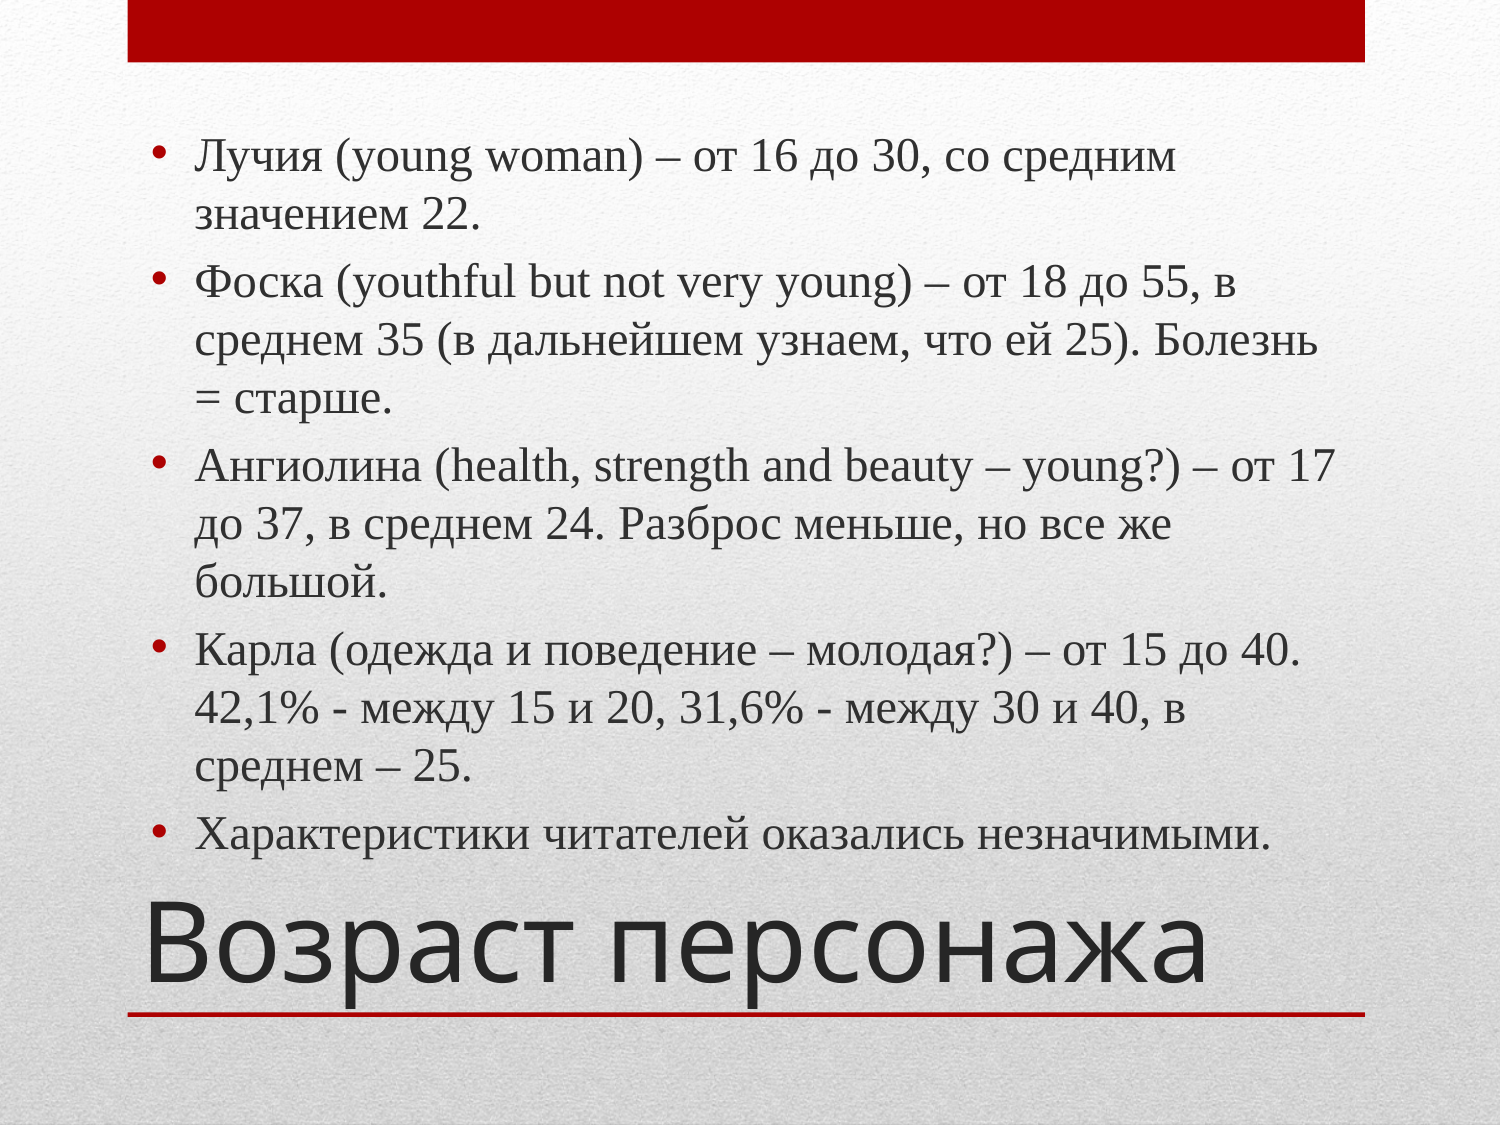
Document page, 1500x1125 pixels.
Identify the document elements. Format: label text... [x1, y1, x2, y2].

list Лучия (young woman) – от 16 до 30, со средним значением 22. Фоска (youthful but not very young) – от 18 до 55, в среднем 35 (в дальнейшем узнаем, что ей 25). Болезнь = старше. Ангиолина (health, strength and beauty – young?) – от 17 до 37, в среднем 24. Разброс меньше, но все же большой. Карла (одежда и поведение – молодая?) – от 15 до 40. 42,1% - между 15 и 20, 31,6% - между 30 и 40, в среднем – 25. Характеристики читателей оказались незначимыми. [135, 112, 1363, 870]
title Возраст персонажа [125, 750, 1238, 1013]
